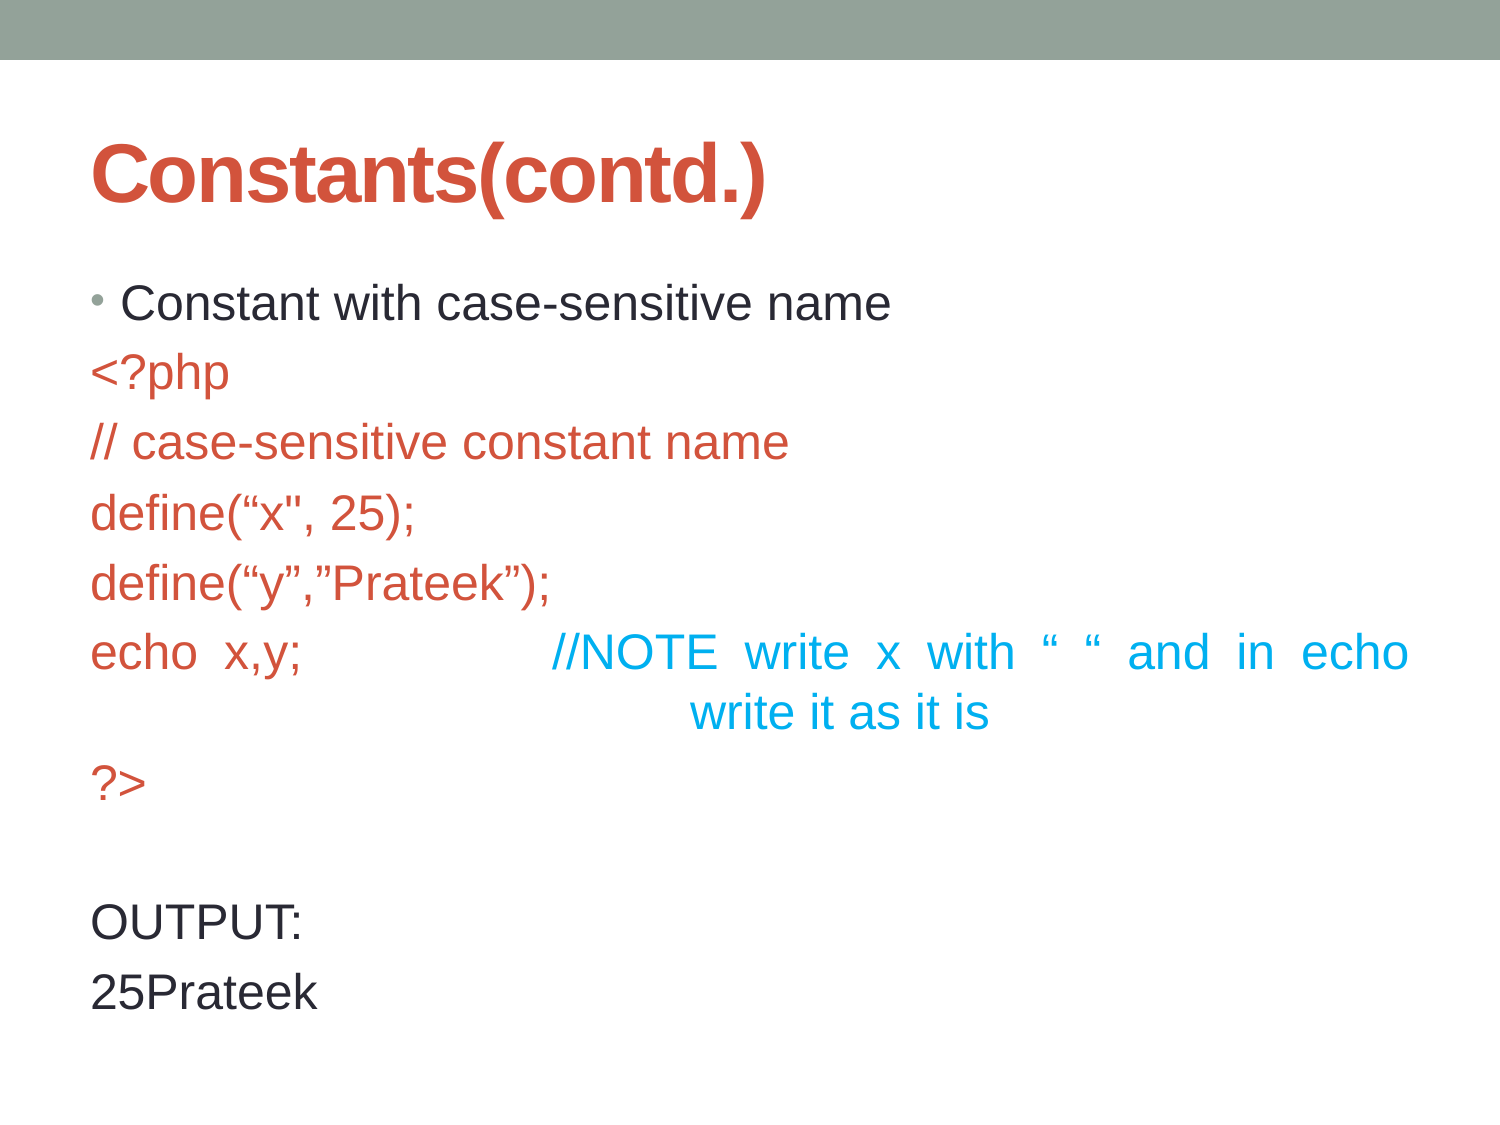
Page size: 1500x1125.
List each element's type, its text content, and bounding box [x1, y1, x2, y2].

title Constants(contd.) [75, 87, 1425, 250]
list Constant with case-sensitive name <?php // case-sensitive constant name define(“x", 25); define(“y”,”Prateek”); echo x,y; //NOTE write x with “ “ and in echo write it as it is ?> OUTPUT: 25Prateek [75, 262, 1425, 1063]
